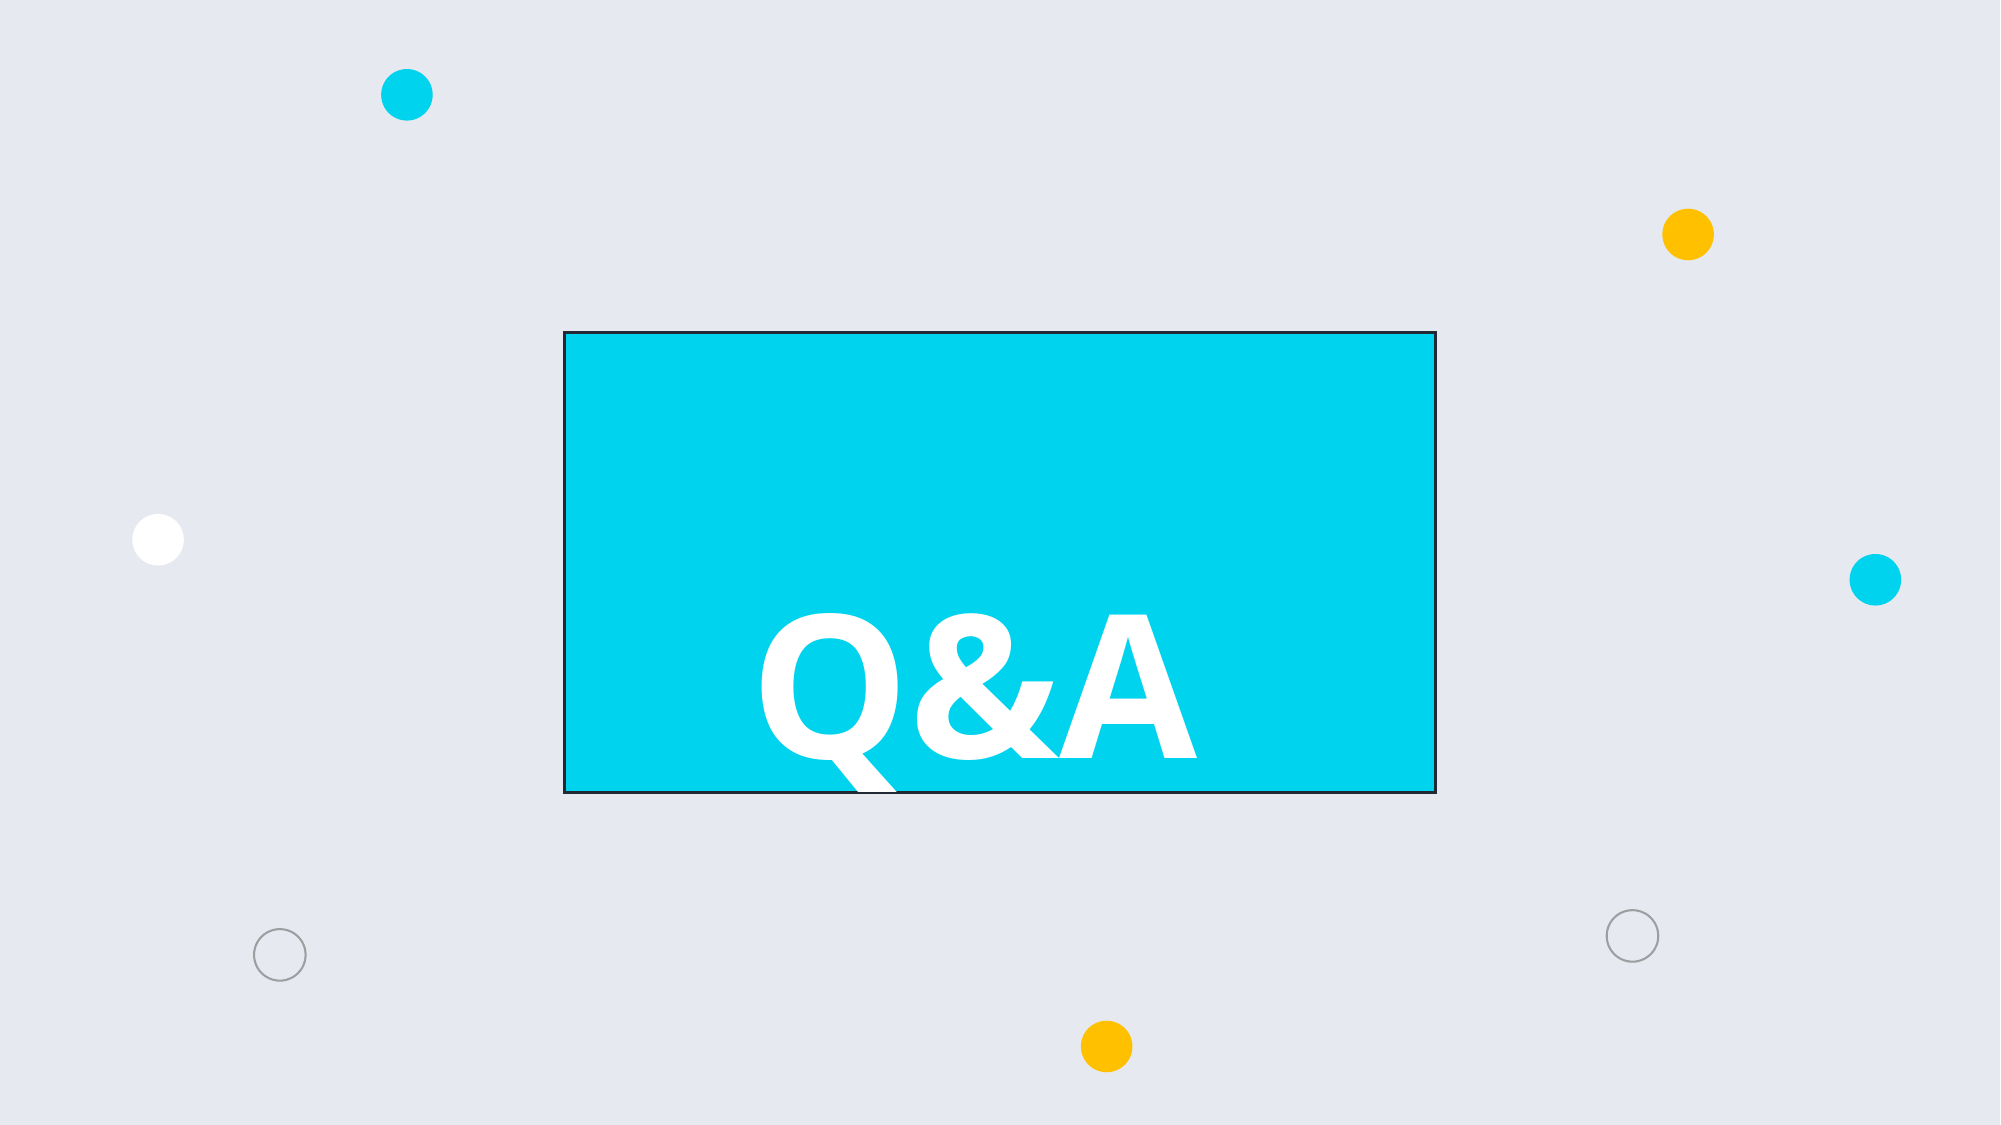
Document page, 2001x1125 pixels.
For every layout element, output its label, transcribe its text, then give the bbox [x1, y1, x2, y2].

text_box Q&A [735, 430, 1265, 694]
text_box [1849, 553, 1902, 606]
text_box [564, 332, 1436, 793]
text_box [1662, 208, 1714, 261]
text_box [1080, 1020, 1133, 1073]
text_box [1606, 910, 1659, 962]
text_box [254, 929, 306, 981]
text_box [132, 513, 184, 566]
text_box [381, 69, 433, 121]
